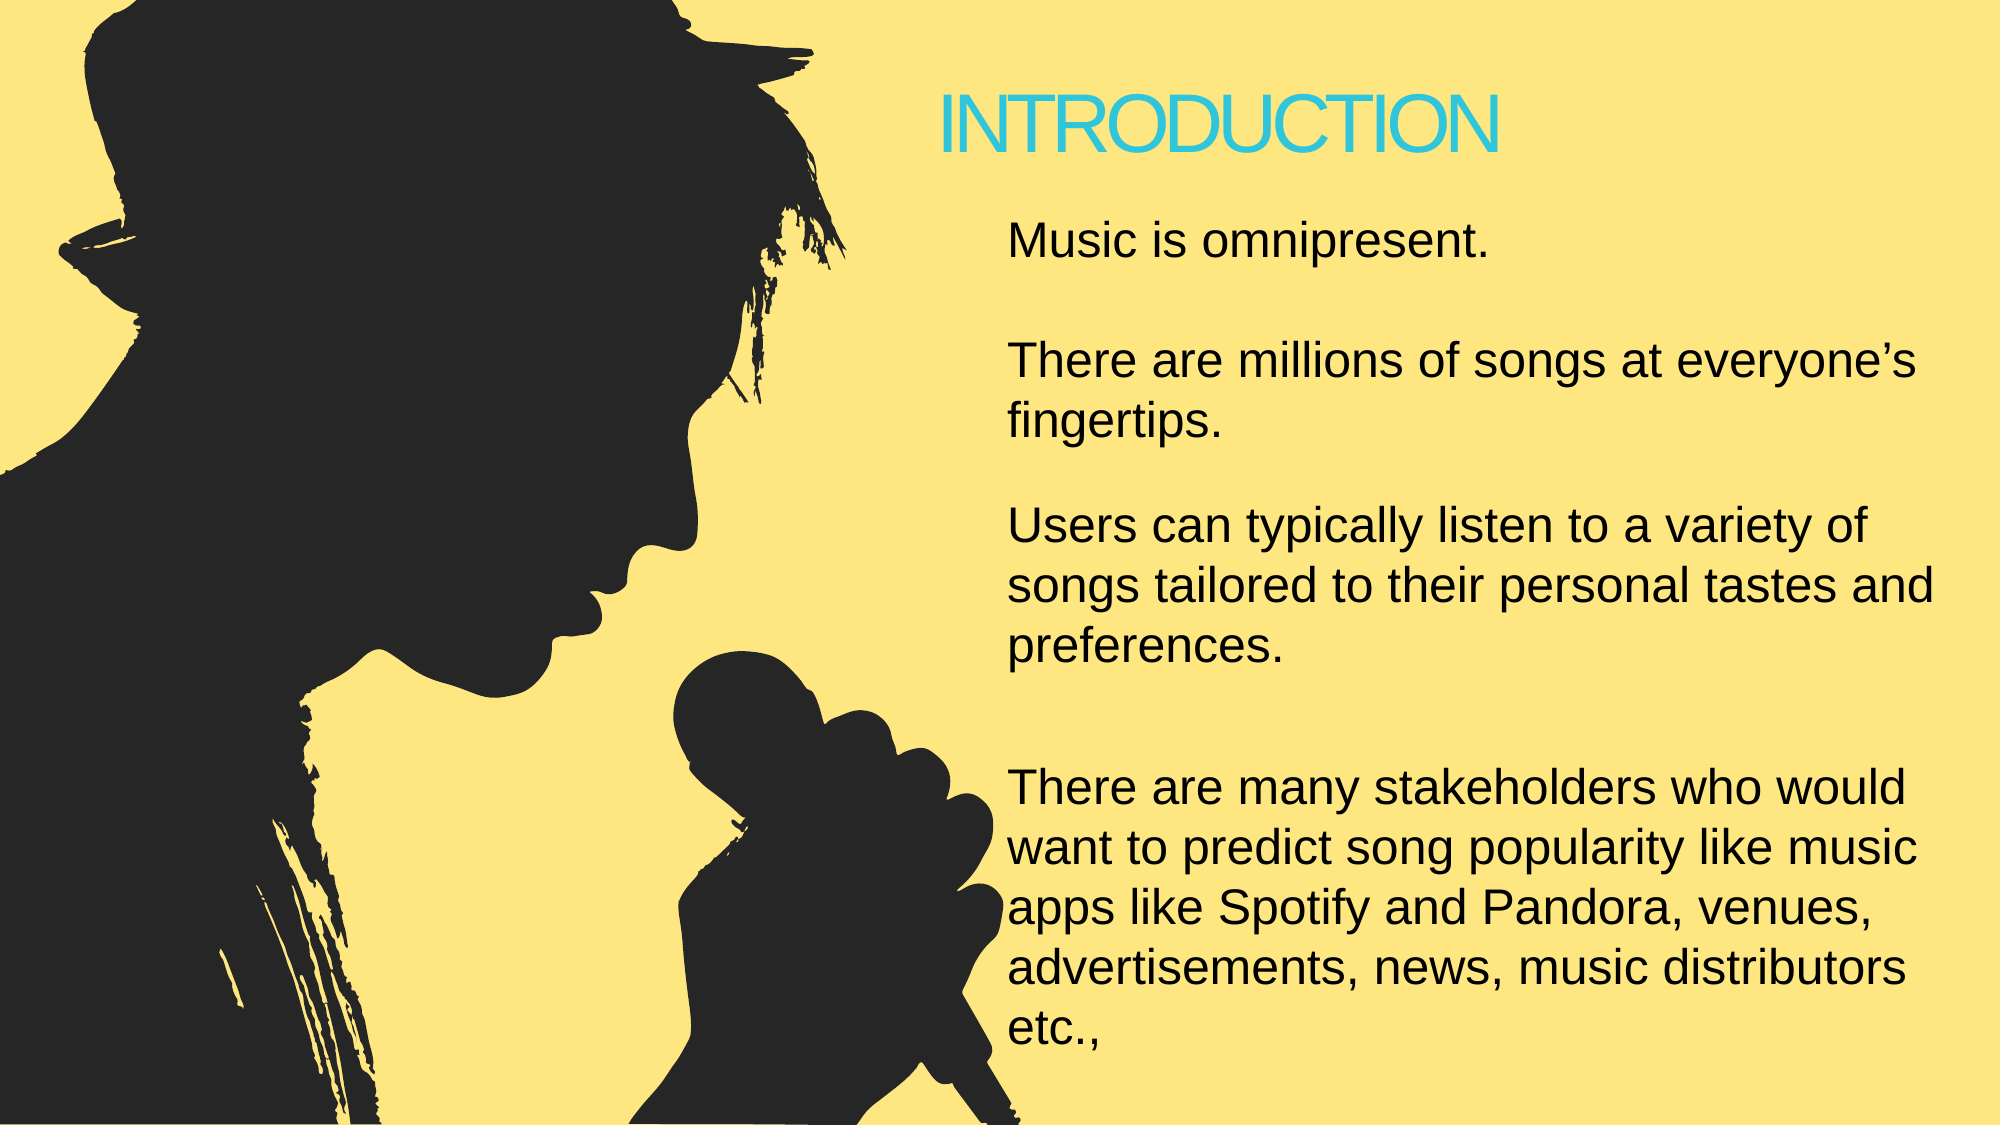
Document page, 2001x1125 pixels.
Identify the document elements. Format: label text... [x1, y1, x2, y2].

text_box Music is omnipresent. There are millions of songs at everyone’s fingertips. Users can typically listen to a variety of songs tailored to their personal tastes and preferences. There are many stakeholders who would want to predict song popularity like music apps like Spotify and Pandora, venues, advertisements, news, music distributors etc., [1021, 199, 1954, 1125]
text_box INTRODUCTION [1021, 61, 1625, 177]
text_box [0, 0, 1021, 1125]
